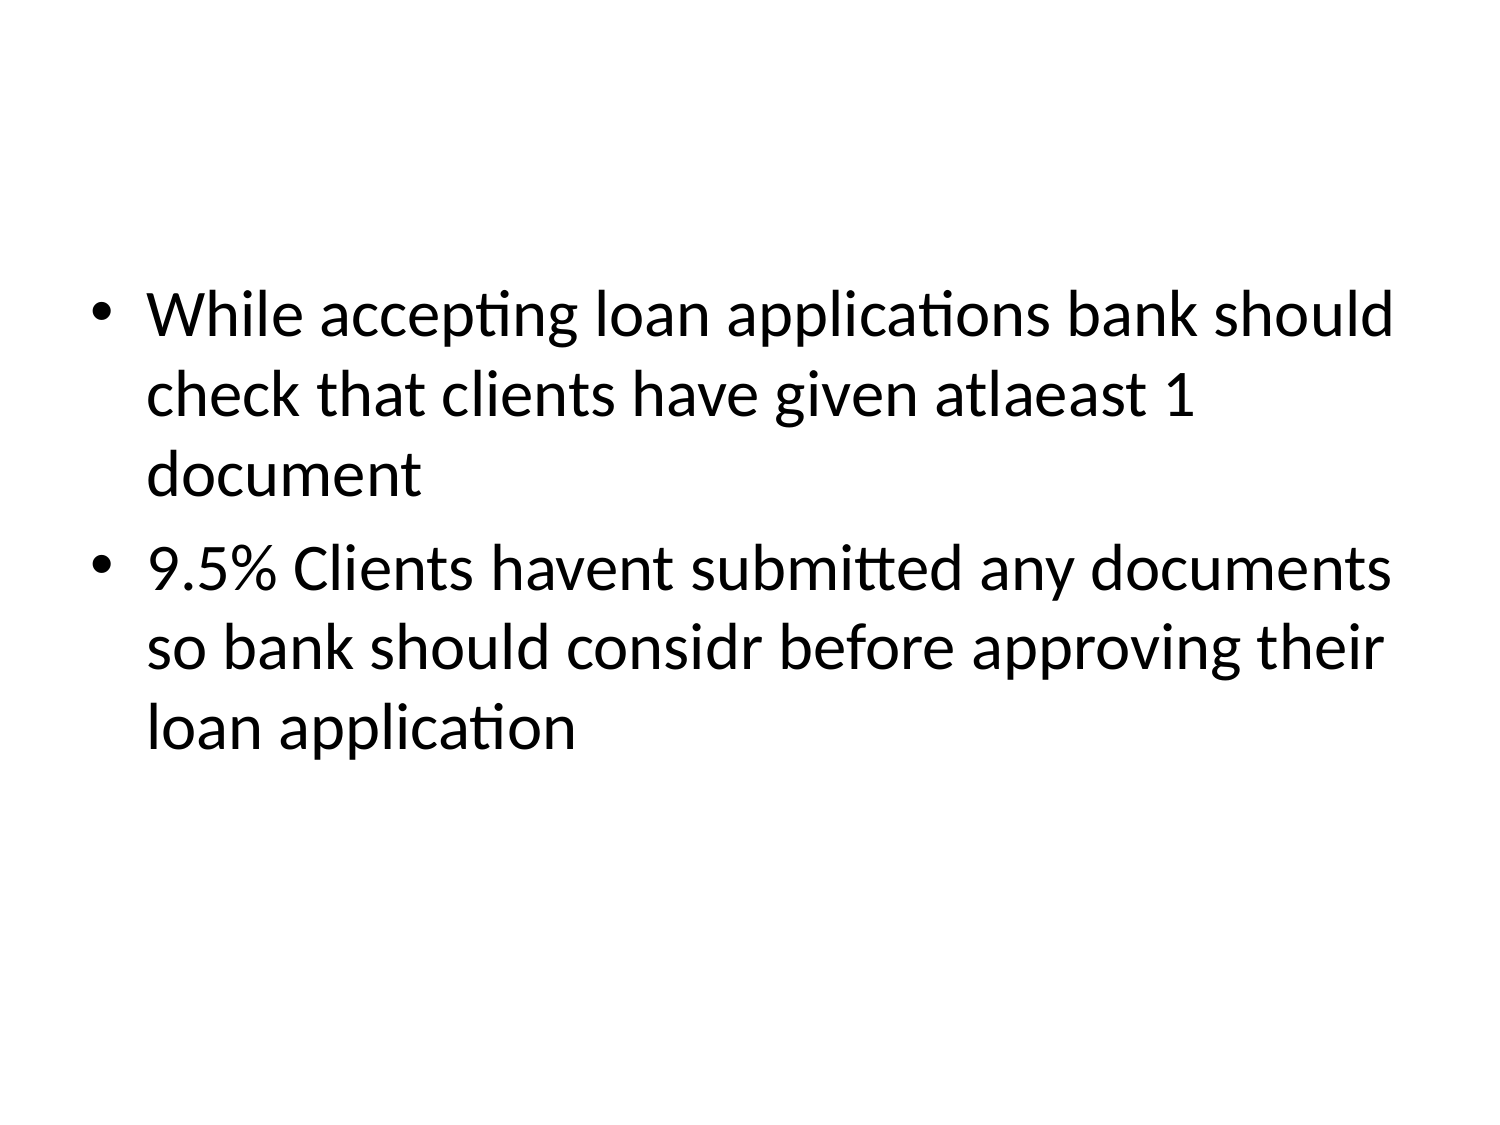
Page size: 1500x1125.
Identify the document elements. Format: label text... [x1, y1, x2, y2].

list While accepting loan applications bank should check that clients have given atlaeast 1 document 9.5% Clients havent submitted any documents so bank should considr before approving their loan application [75, 262, 1425, 1005]
